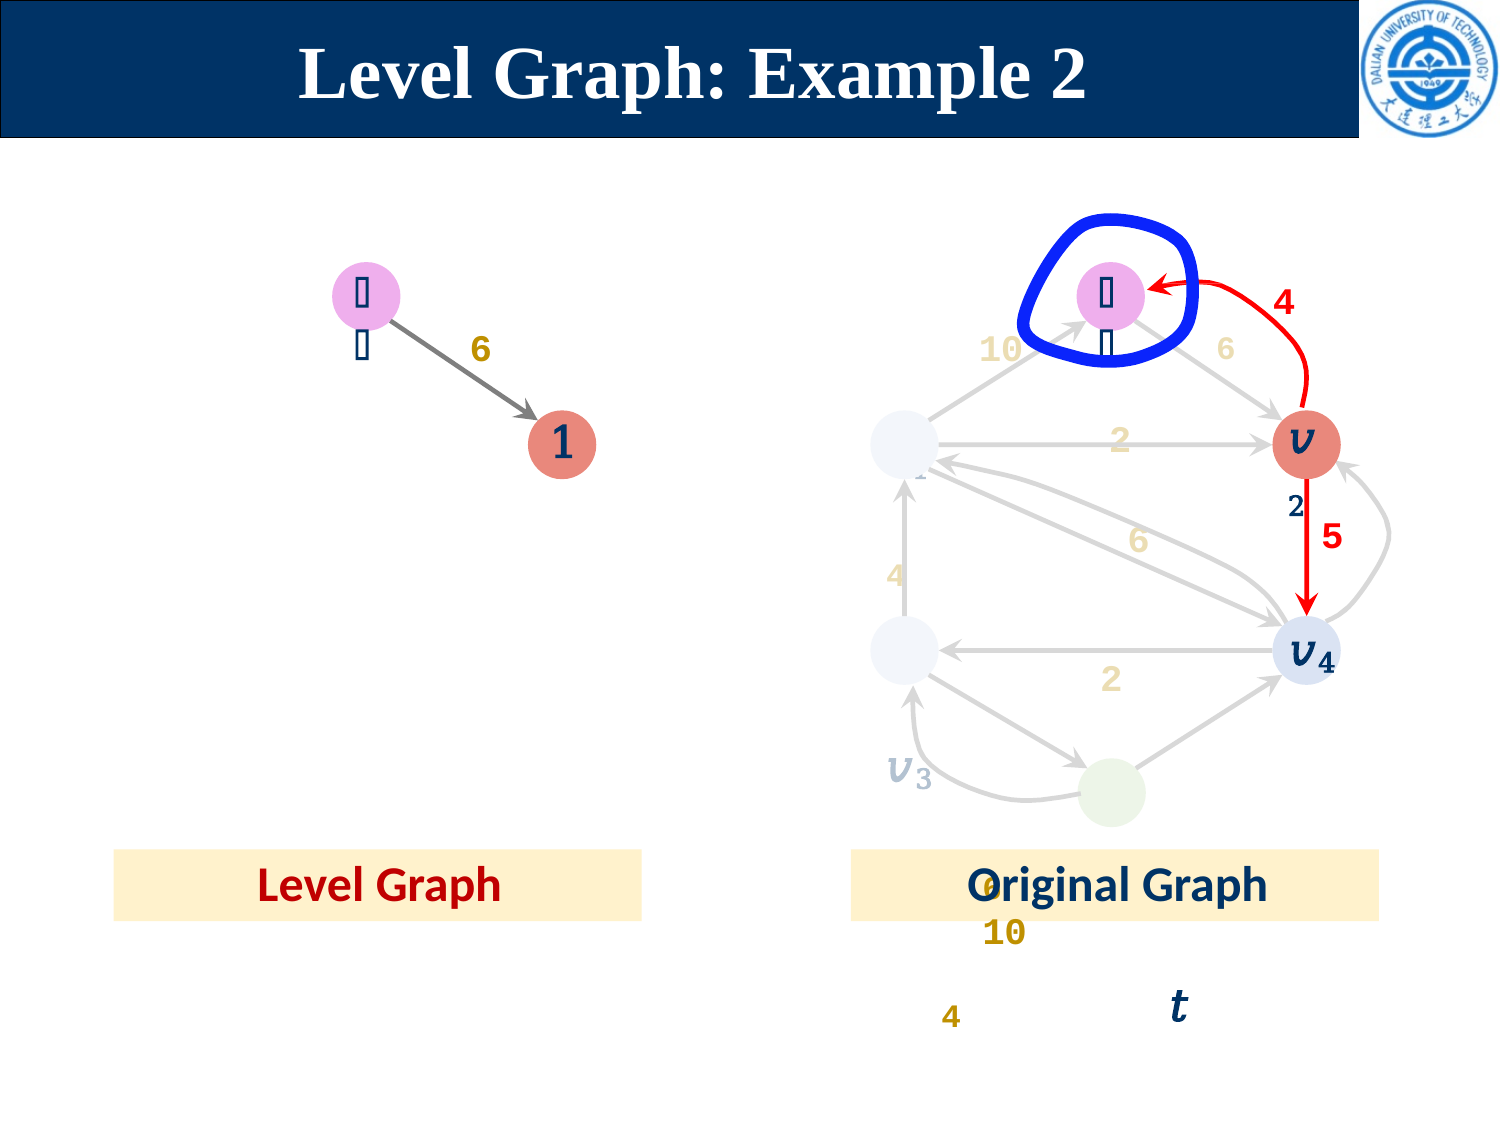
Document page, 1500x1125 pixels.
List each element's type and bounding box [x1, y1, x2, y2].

text_box [113, 849, 642, 922]
picture [1359, 0, 1500, 138]
title [37, 12, 1350, 125]
text_box [816, 219, 1452, 1035]
text_box [332, 261, 597, 480]
